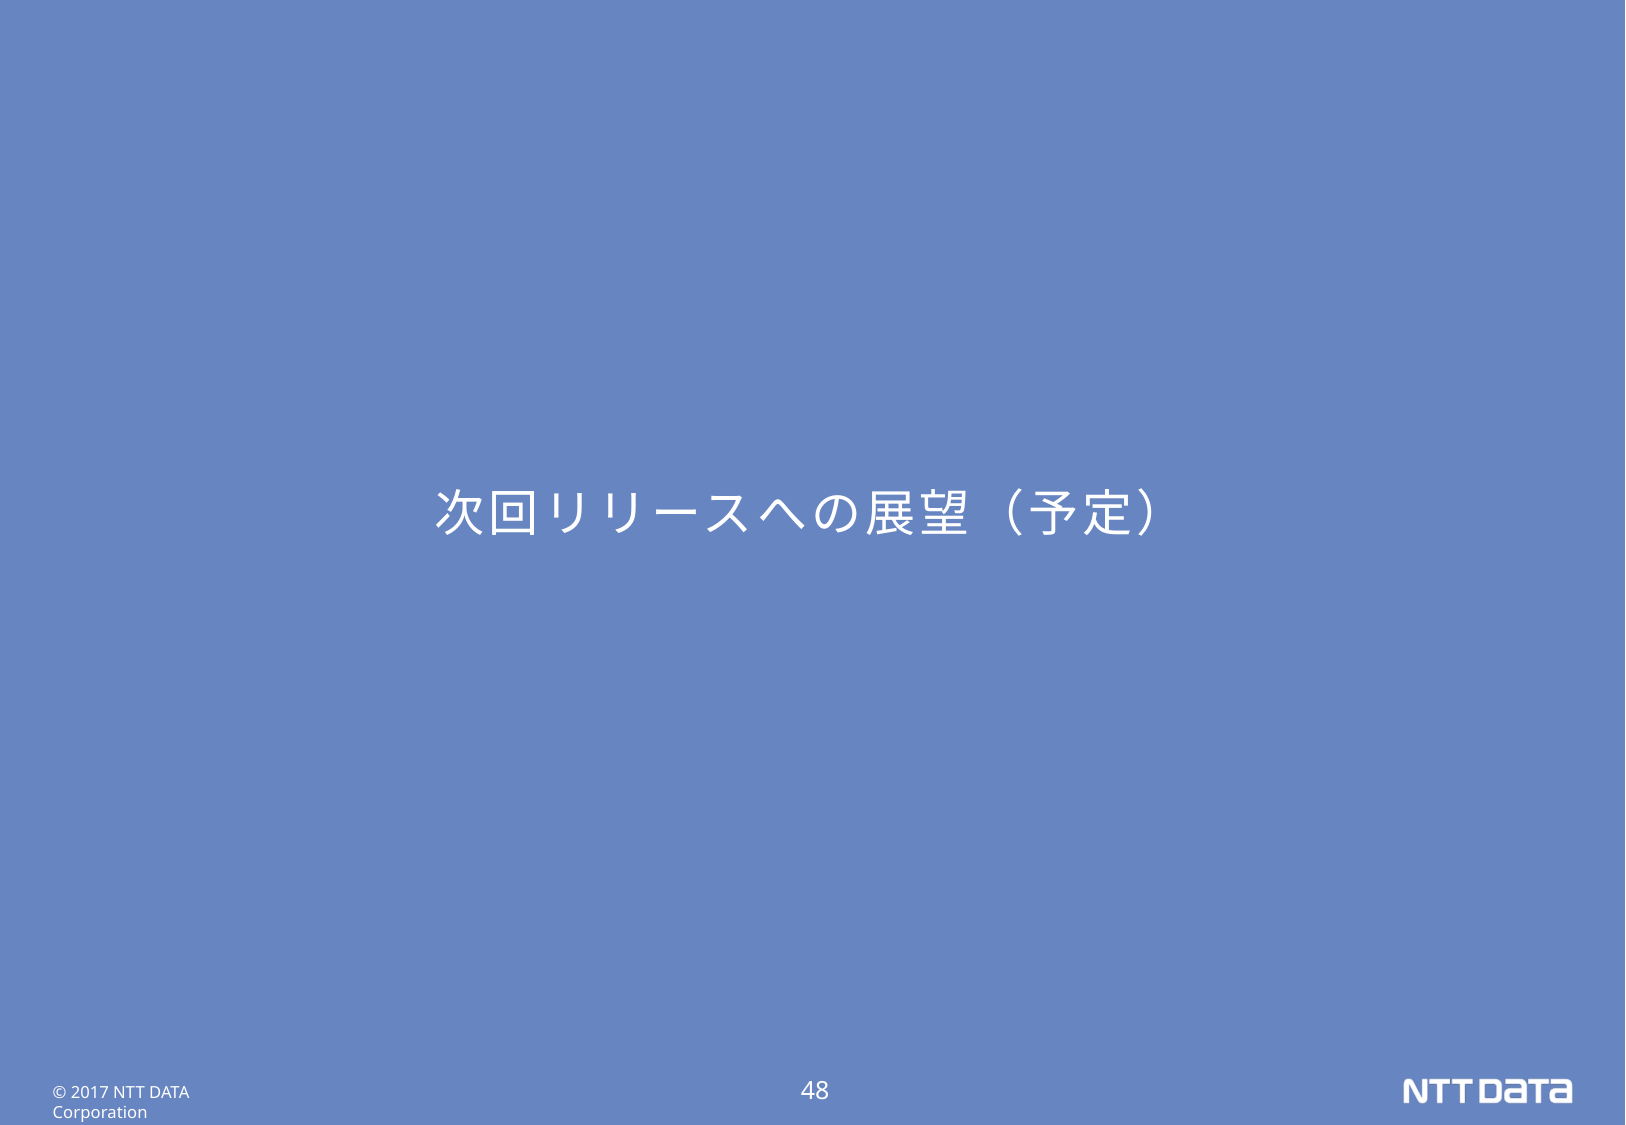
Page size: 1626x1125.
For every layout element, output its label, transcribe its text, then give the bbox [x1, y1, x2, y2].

title 次回リリースへの展望（予定） [253, 149, 1368, 873]
picture [1391, 1066, 1585, 1116]
